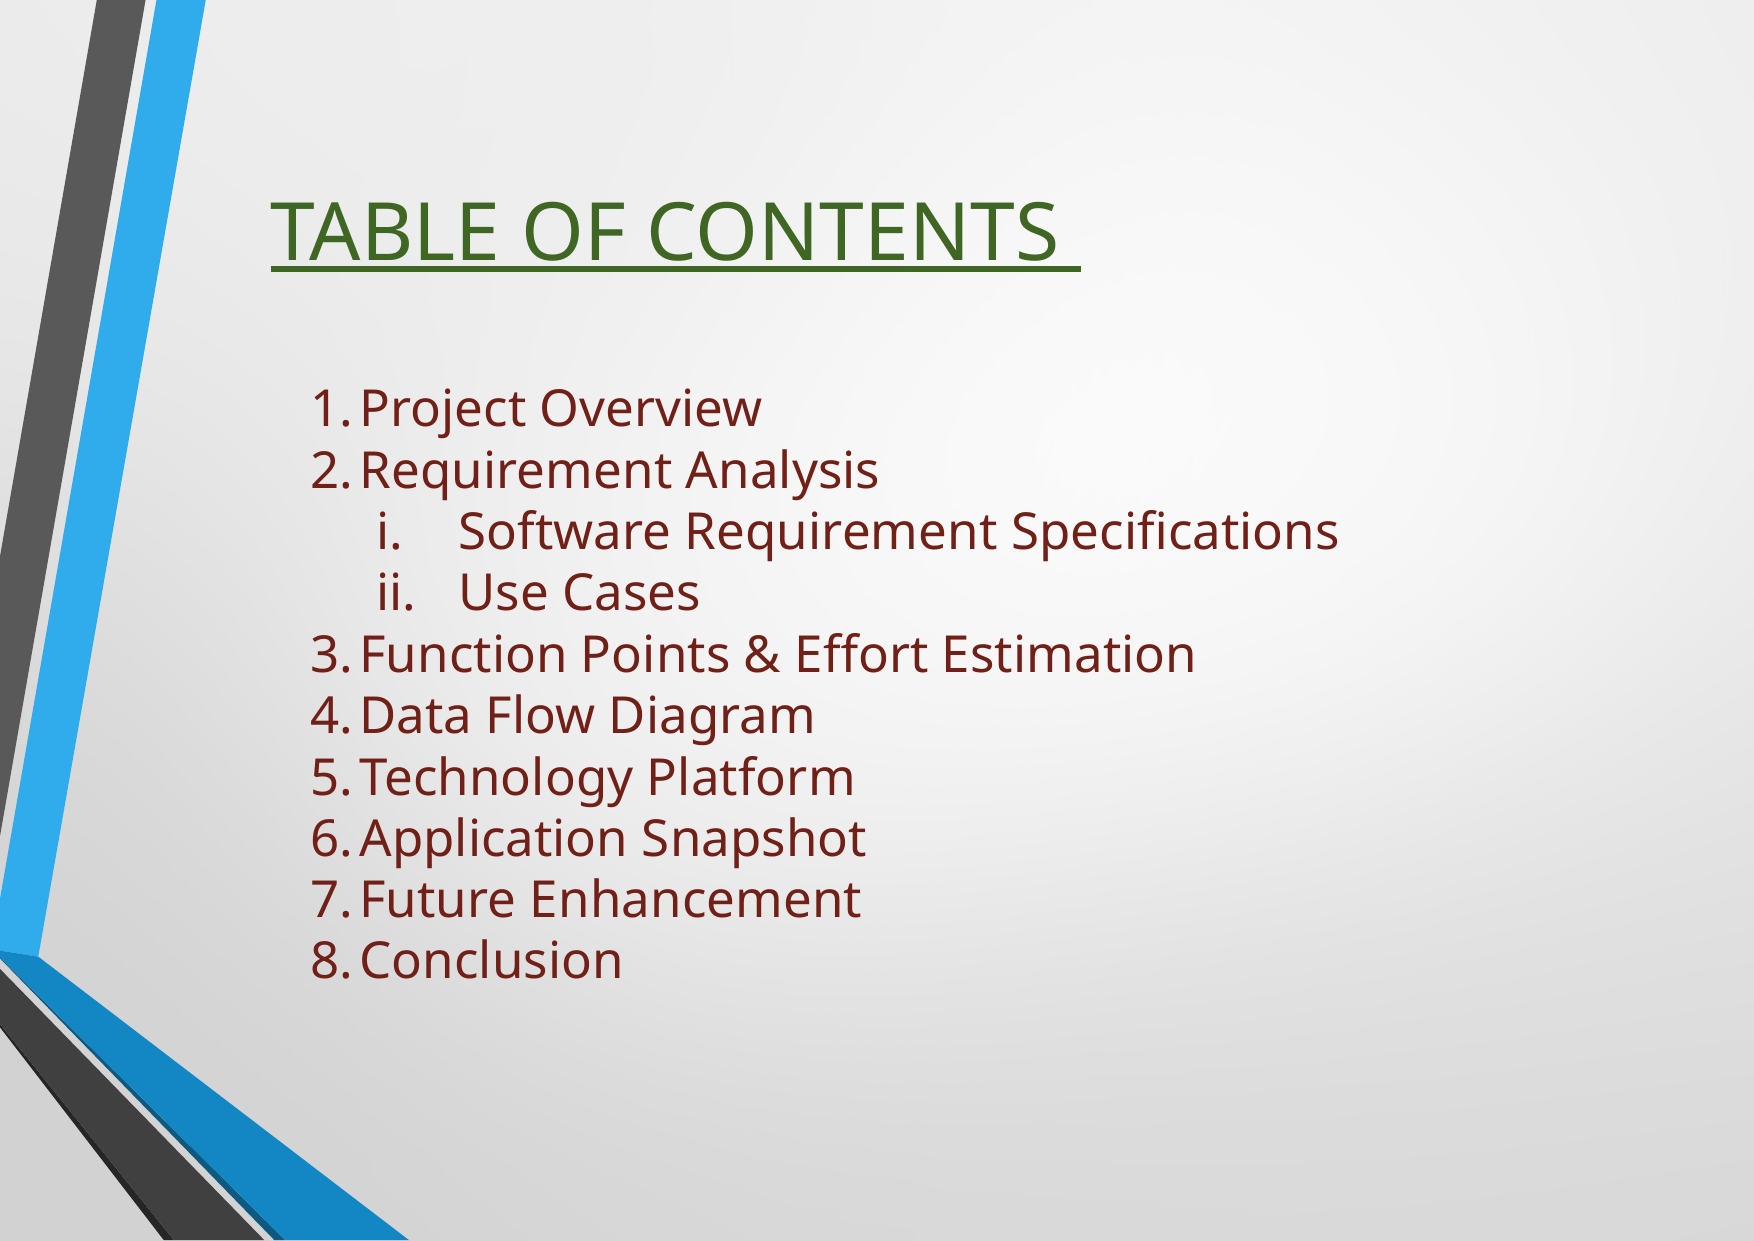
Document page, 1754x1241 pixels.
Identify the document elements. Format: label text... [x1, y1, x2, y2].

title TABLE OF CONTENTS [252, 175, 1099, 281]
text_box Project Overview Requirement Analysis Software Requirement Specifications Use Cases Function Points & Effort Estimation Data Flow Diagram Technology Platform Application Snapshot Future Enhancement Conclusion [295, 368, 1526, 1241]
